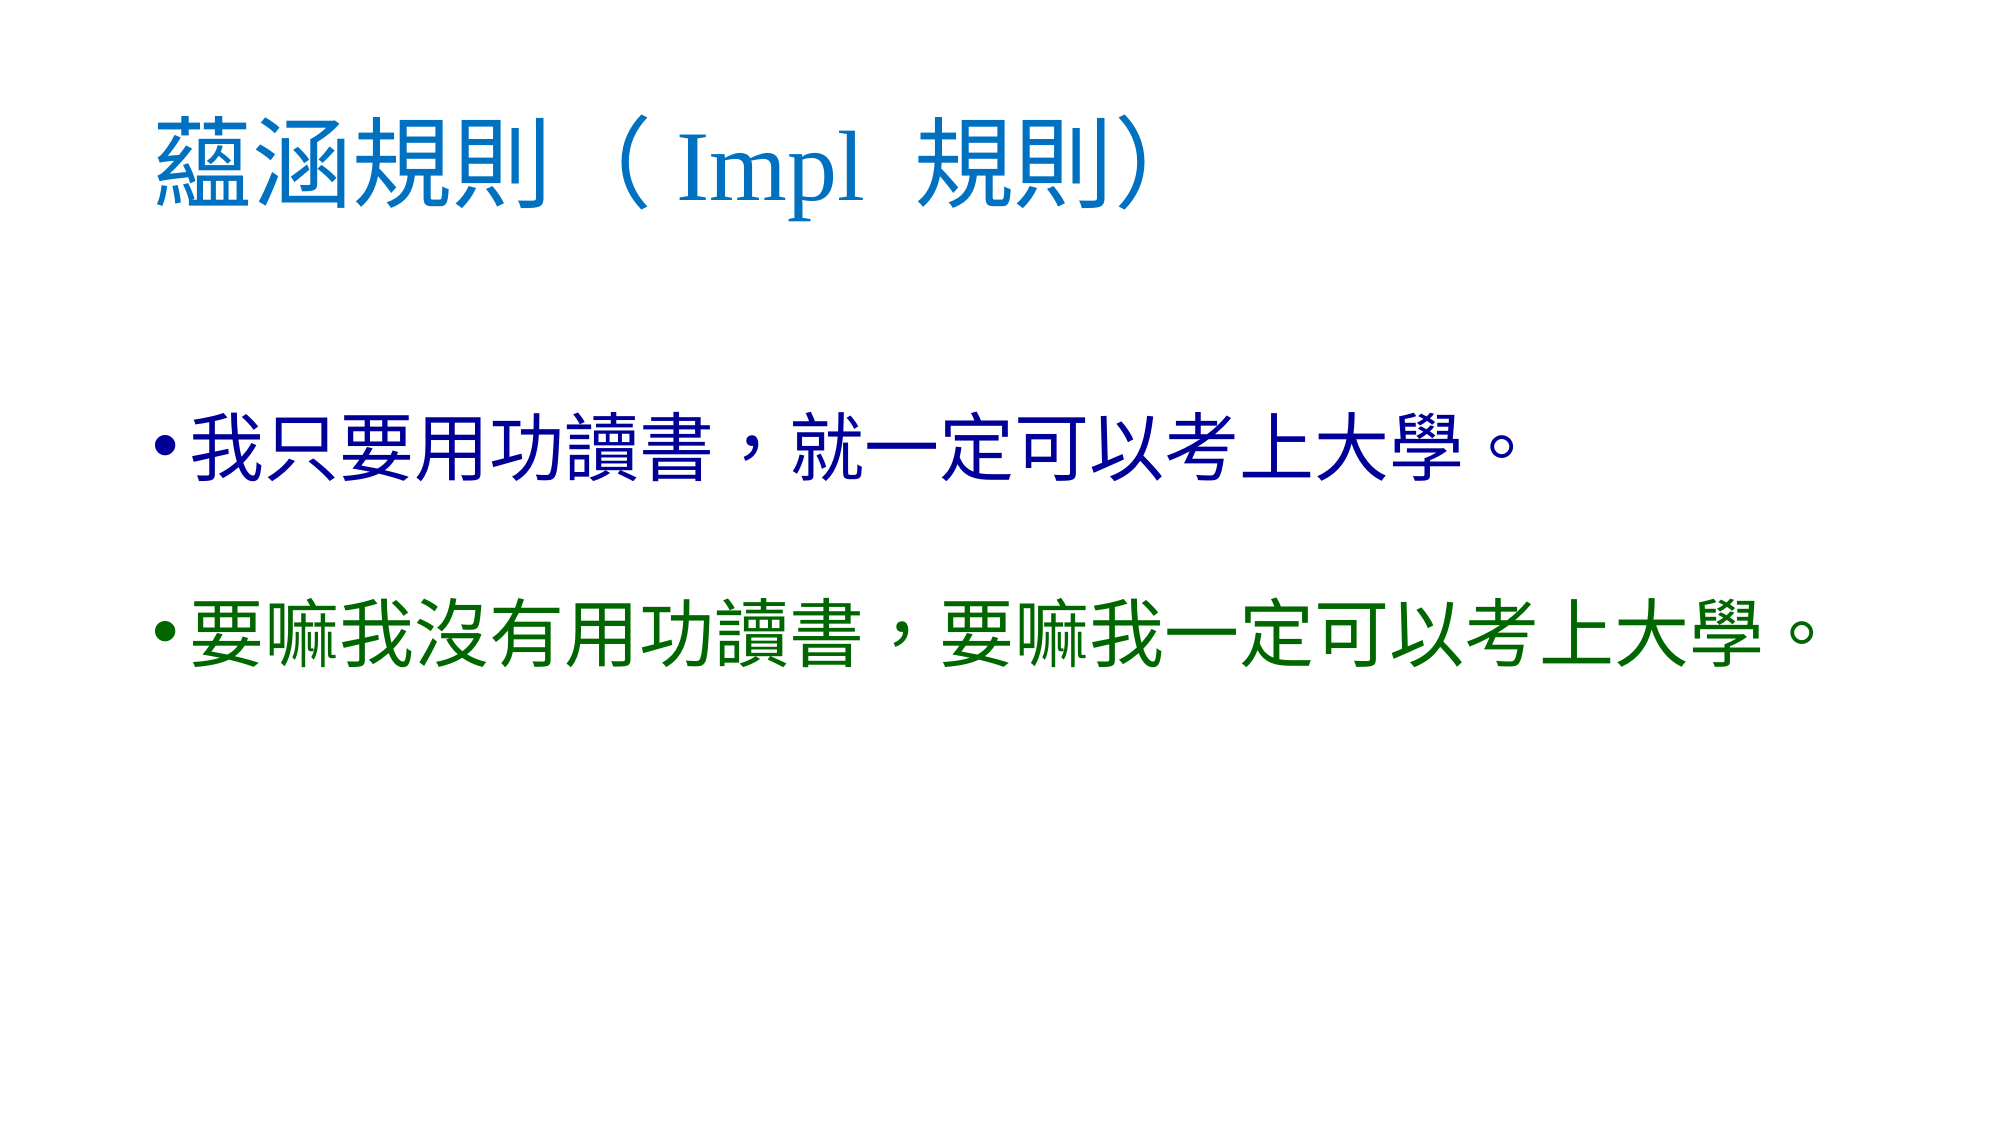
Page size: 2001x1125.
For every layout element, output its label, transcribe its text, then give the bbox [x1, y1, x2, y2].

list 我只要用功讀書，就一定可以考上大學。 要嘛我沒有用功讀書，要嘛我一定可以考上大學。 [137, 299, 1863, 1014]
title 蘊涵規則（Impl 規則） [137, 59, 1863, 278]
